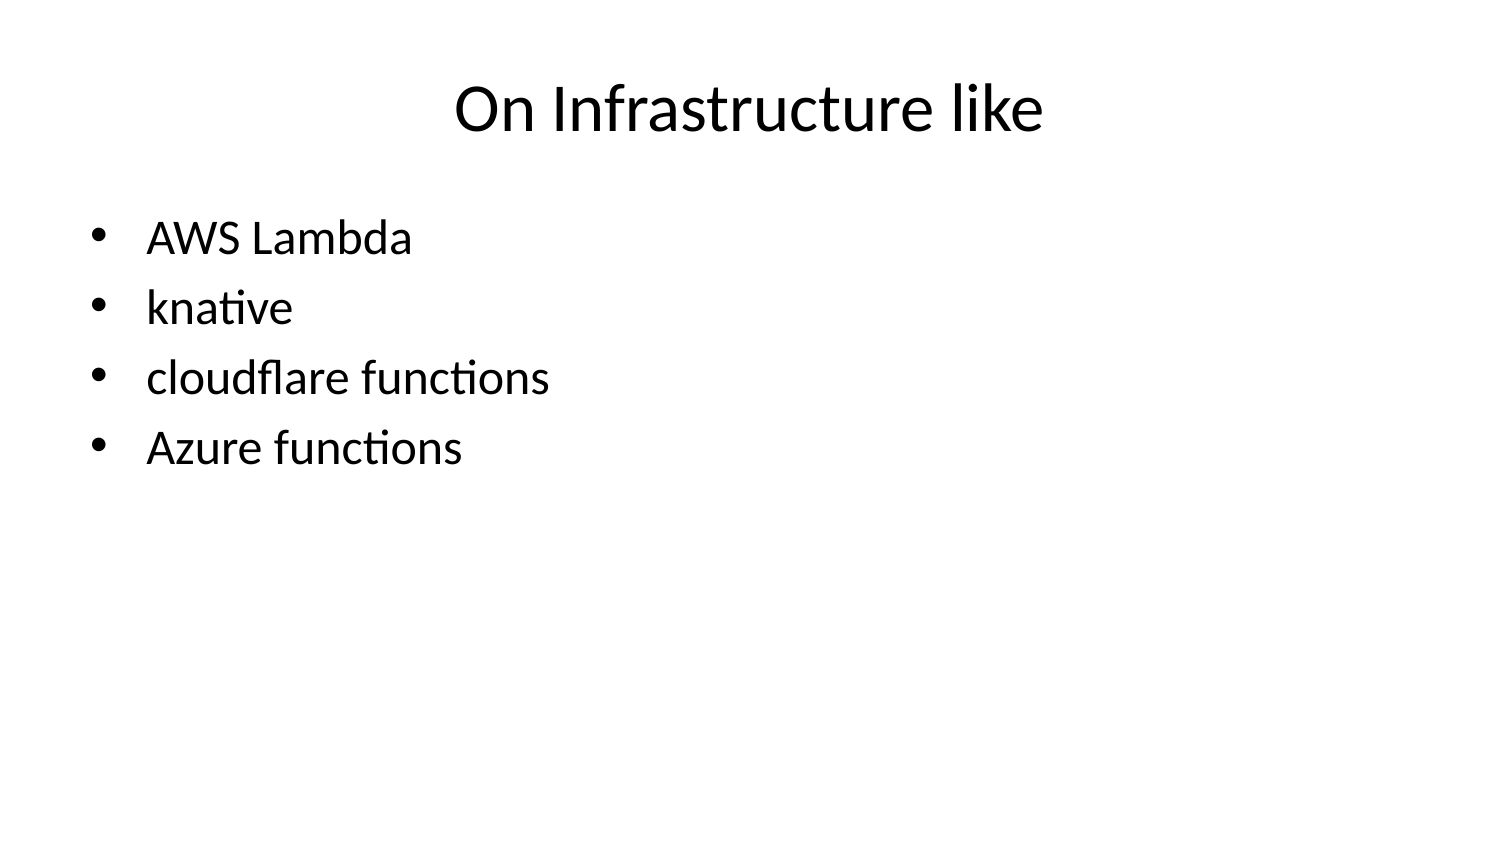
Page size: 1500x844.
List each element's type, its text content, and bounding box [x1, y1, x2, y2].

list AWS Lambda knative cloudflare functions Azure functions [75, 196, 1425, 754]
title On Infrastructure like [75, 33, 1425, 175]
